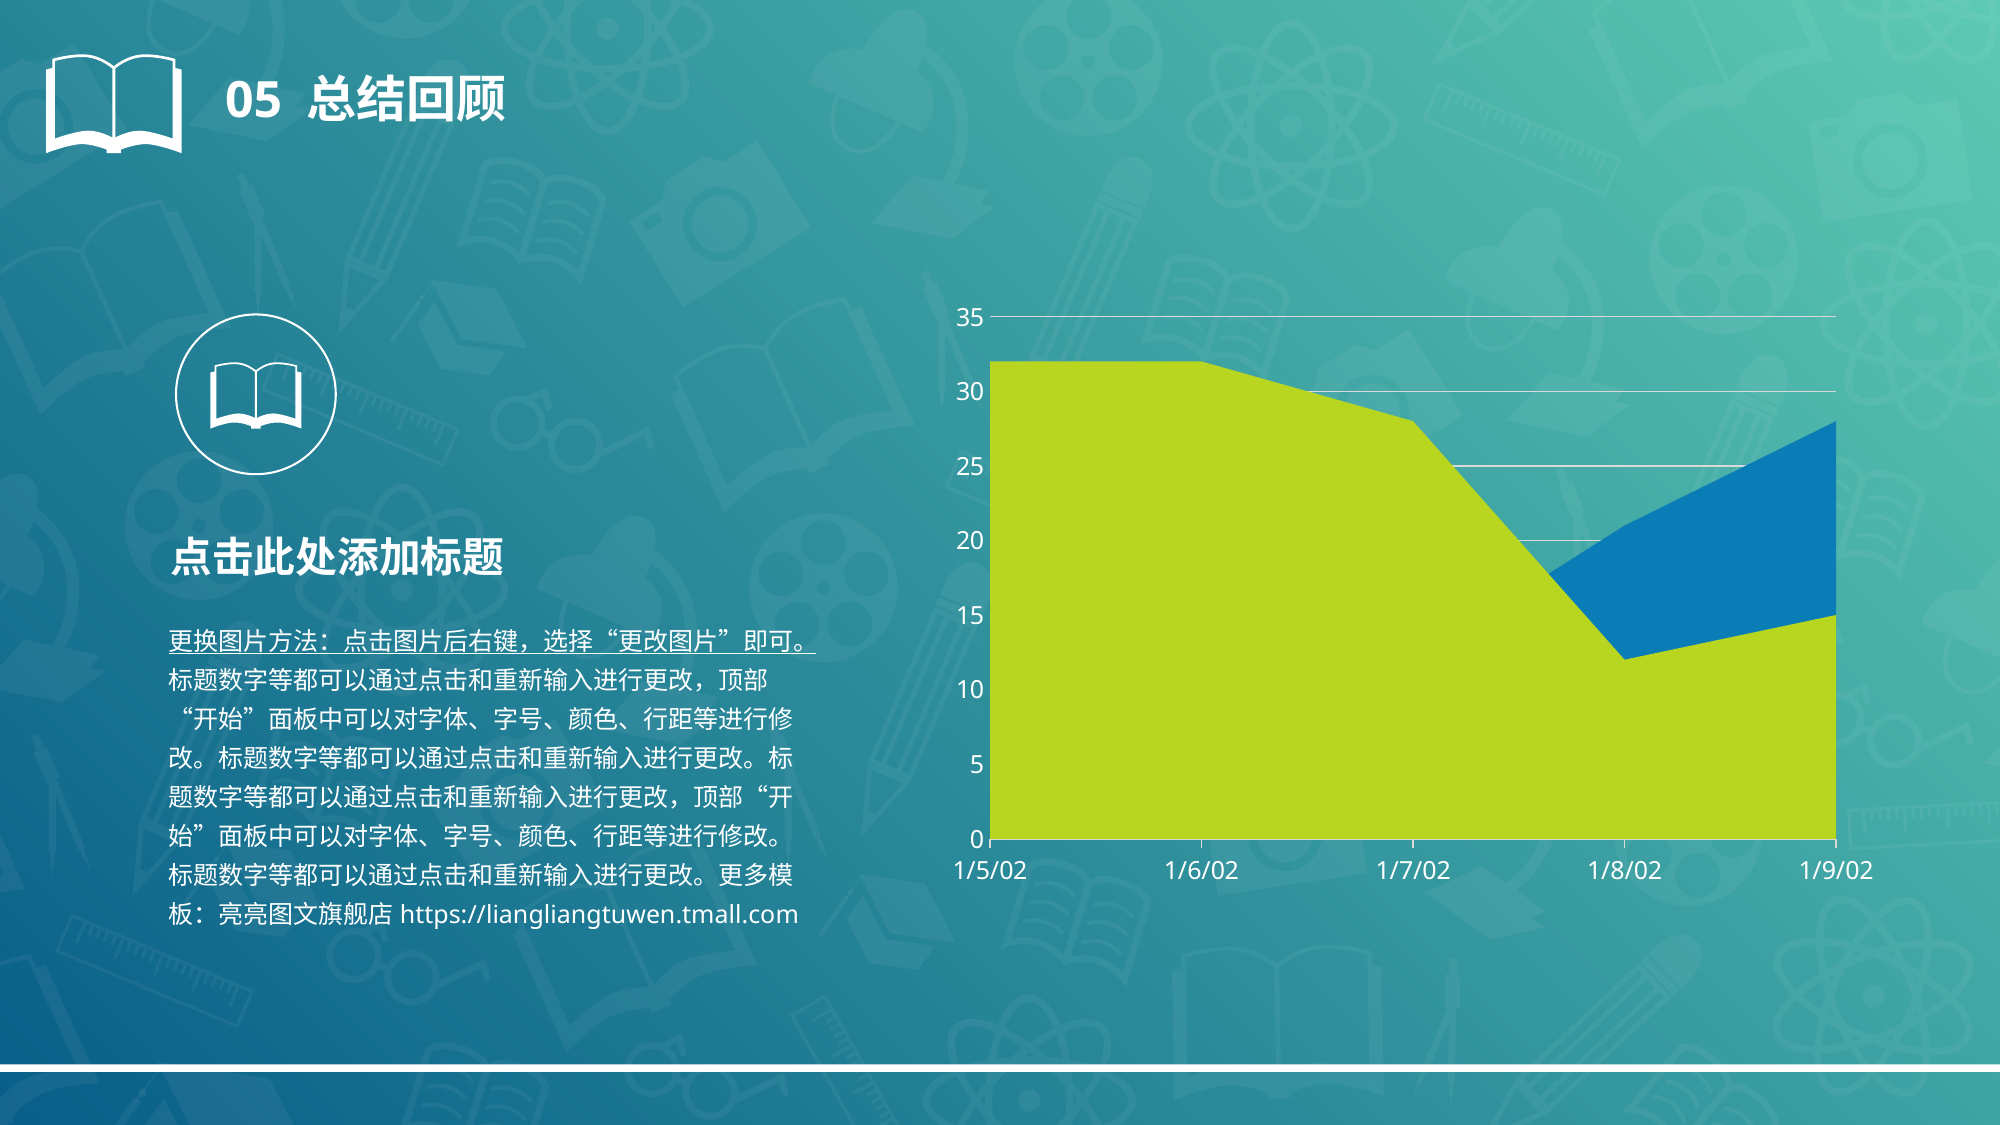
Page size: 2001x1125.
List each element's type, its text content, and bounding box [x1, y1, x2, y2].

list 05 总结回顾 [209, 41, 1081, 162]
text_box 点击此处添加标题 [155, 523, 520, 589]
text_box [175, 314, 336, 475]
text_box 更换图片方法：点击图片后右键，选择“更改图片”即可。标题数字等都可以通过点击和重新输入进行更改，顶部“开始”面板中可以对字体、字号、颜色、行距等进行修改。标题数字等都可以通过点击和重新输入进行更改。标题数字等都可以通过点击和重新输入进行更改，顶部“开始”面板中可以对字体、字号、颜色、行距等进行修改。标题数字等都可以通过点击和重新输入进行更改。更多模板：亮亮图文旗舰店https://liangliangtuwen.tmall.com [154, 609, 832, 936]
chart [933, 287, 1893, 901]
